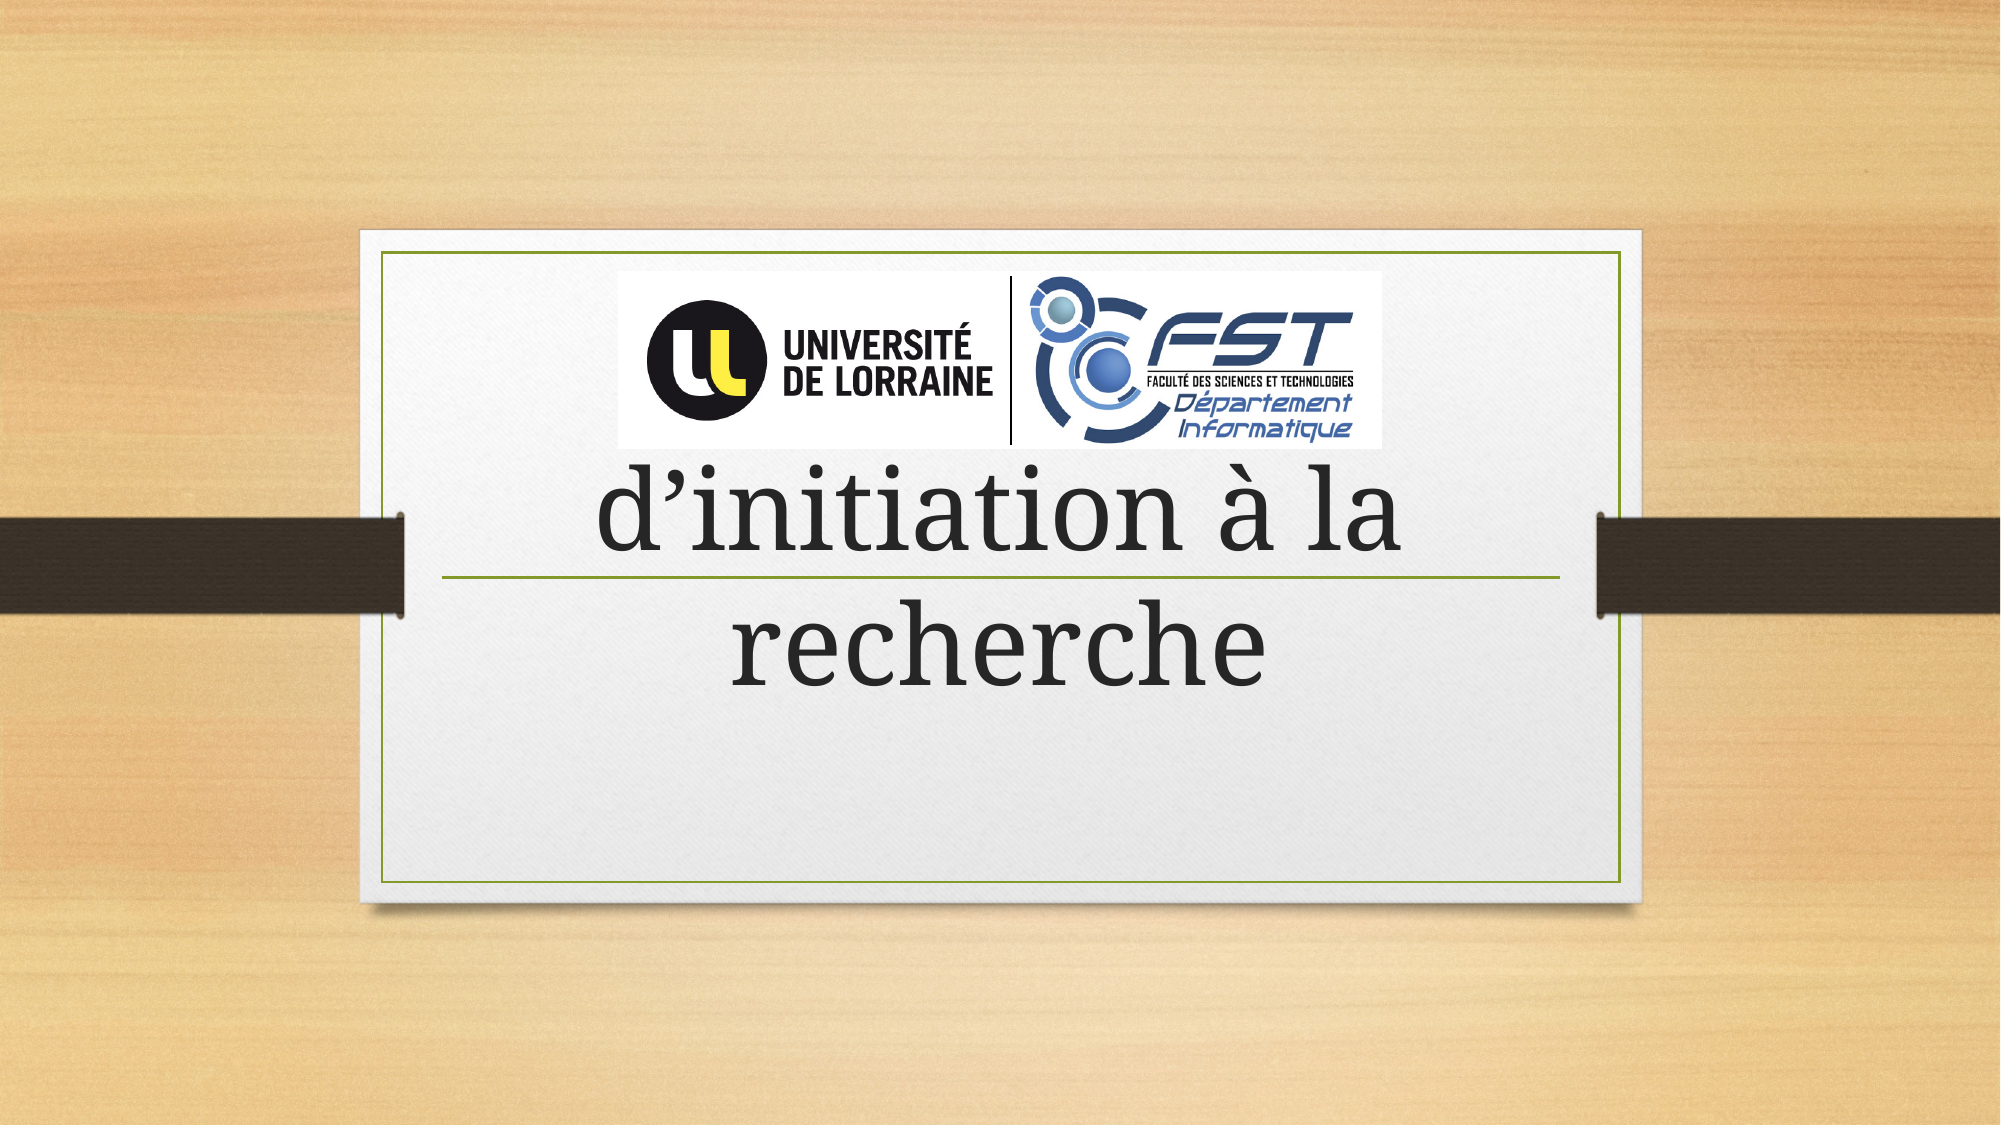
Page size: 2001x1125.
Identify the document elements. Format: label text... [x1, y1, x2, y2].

picture [0, 0, 2001, 1125]
title Soutenance d’initiation à la recherche [440, 467, 1559, 716]
